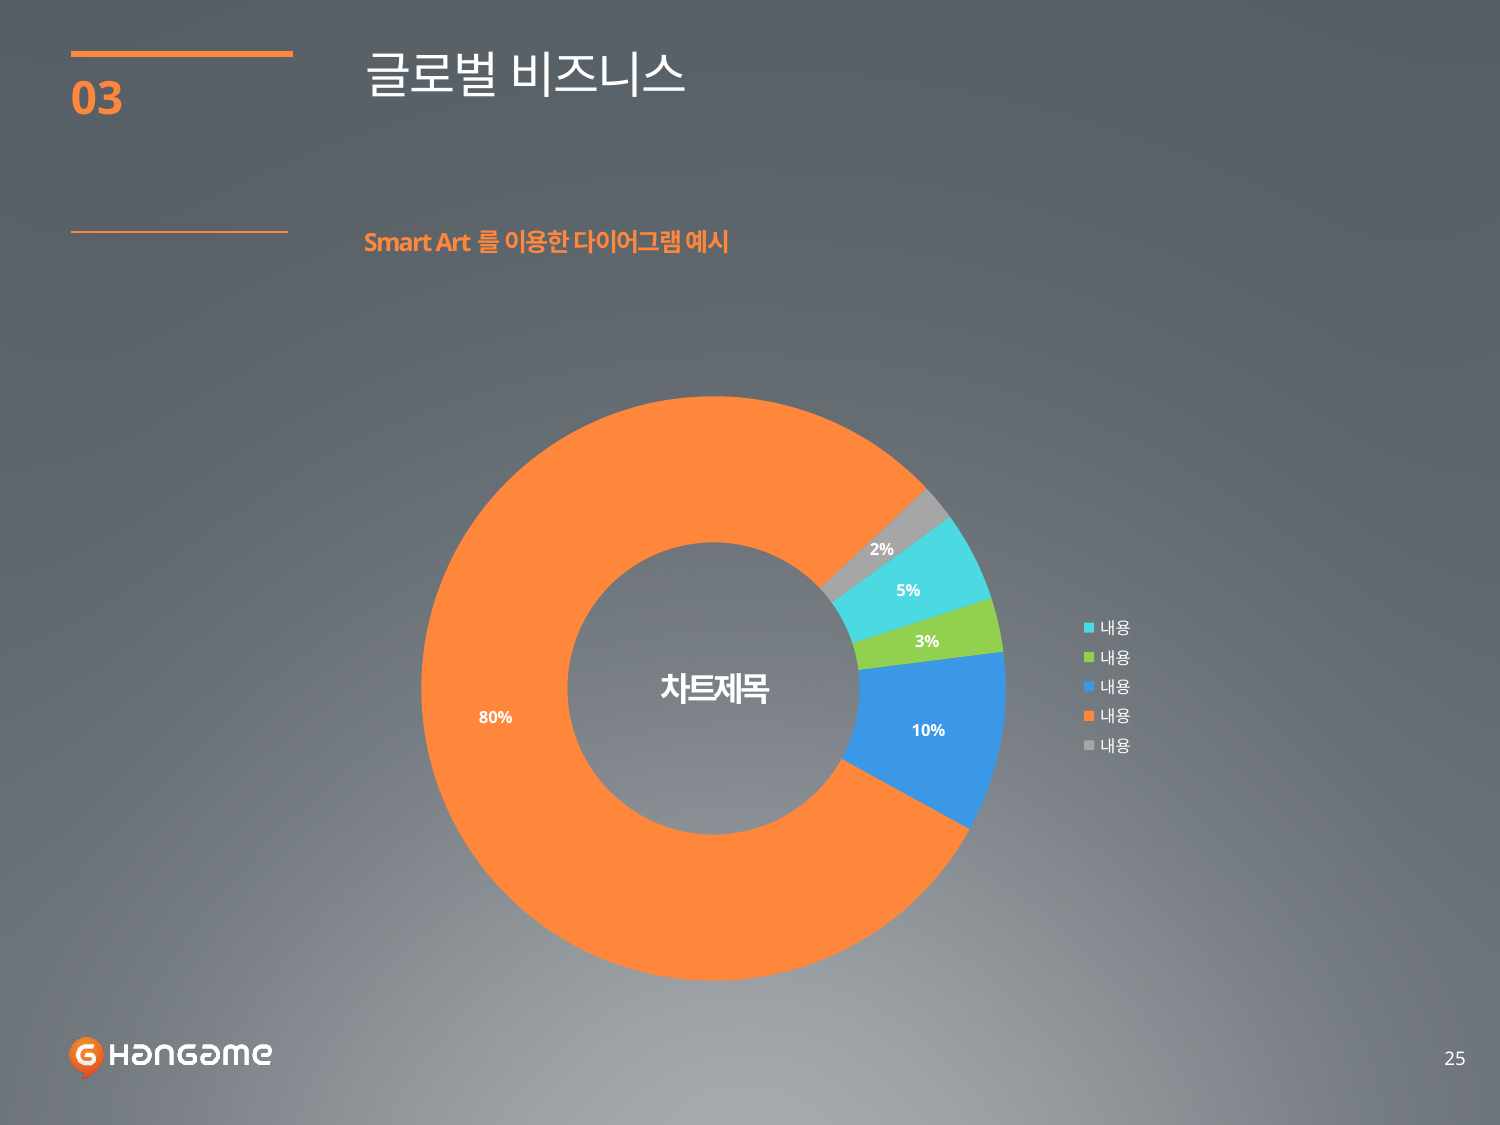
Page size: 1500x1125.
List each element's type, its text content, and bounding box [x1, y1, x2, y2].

picture [0, 0, 1500, 1125]
text_box 03 [56, 61, 139, 132]
chart [277, 325, 1150, 1047]
text_box Smart Art를 이용한 다이어그램 예시 [349, 219, 999, 264]
title 글로벌 비즈니스 [350, 36, 1435, 224]
